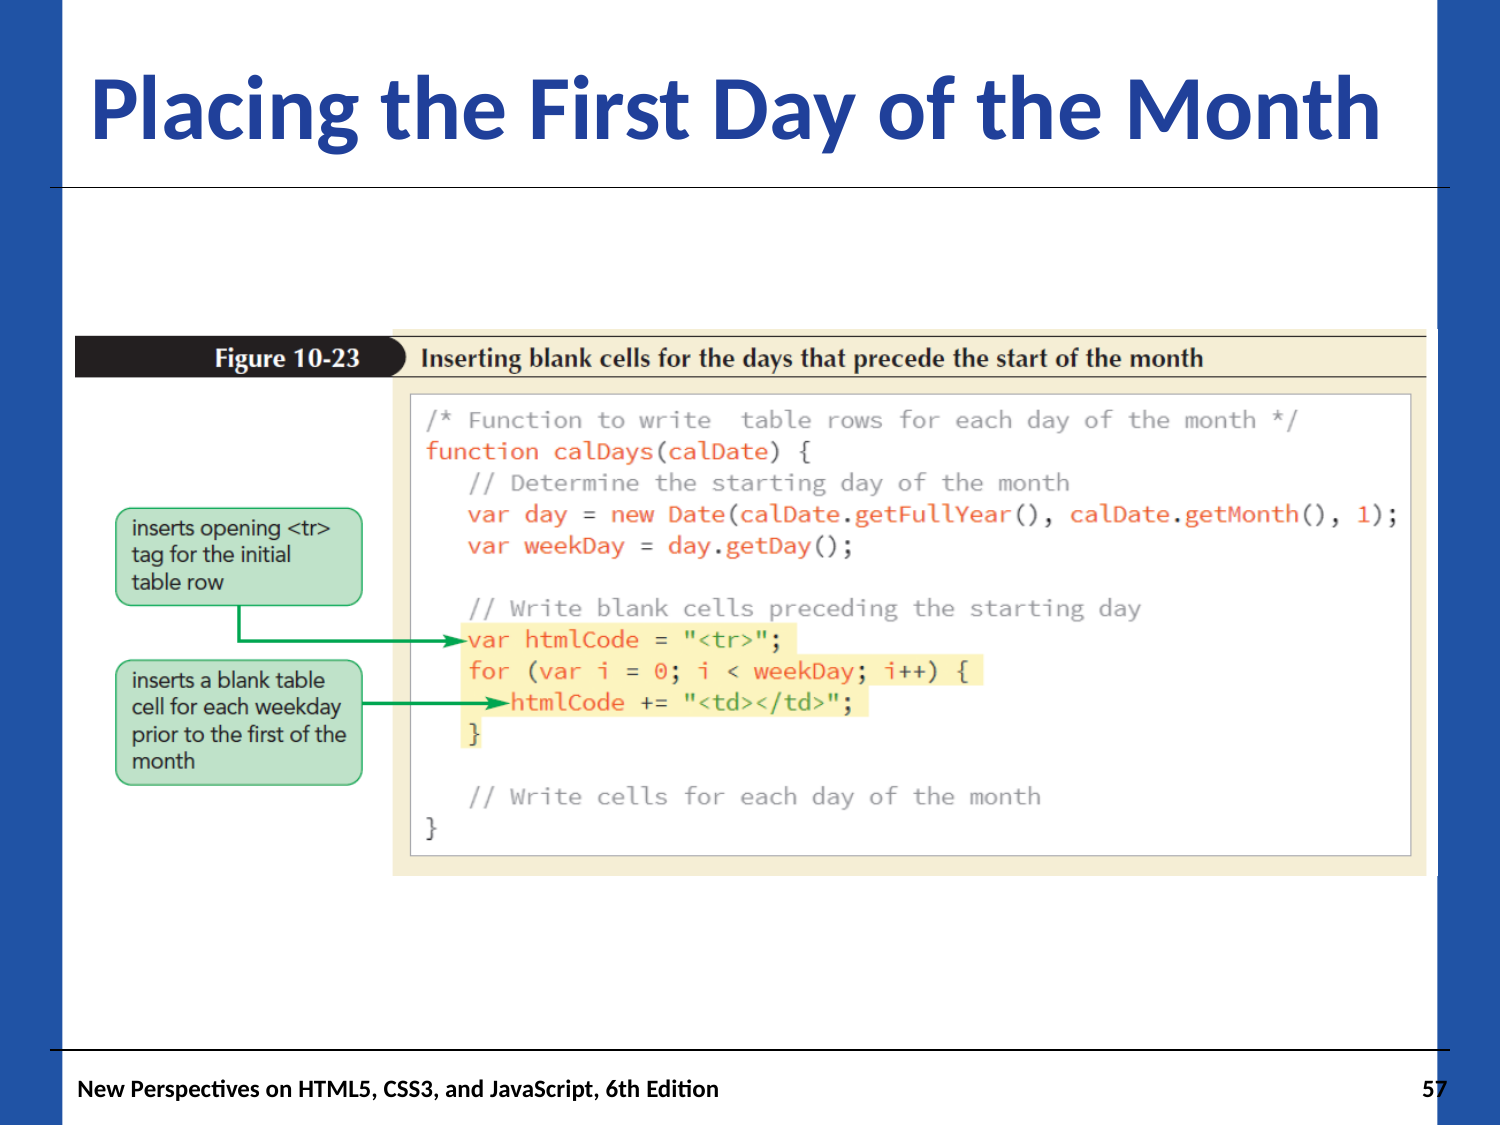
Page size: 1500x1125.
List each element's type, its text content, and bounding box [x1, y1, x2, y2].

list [74, 329, 1438, 876]
slide_number 57 [1413, 1050, 1463, 1125]
footer New Perspectives on HTML5, CSS3, and JavaScript, 6th Edition [62, 1050, 1413, 1125]
title Placing the First Day of the Month [74, 24, 1438, 181]
